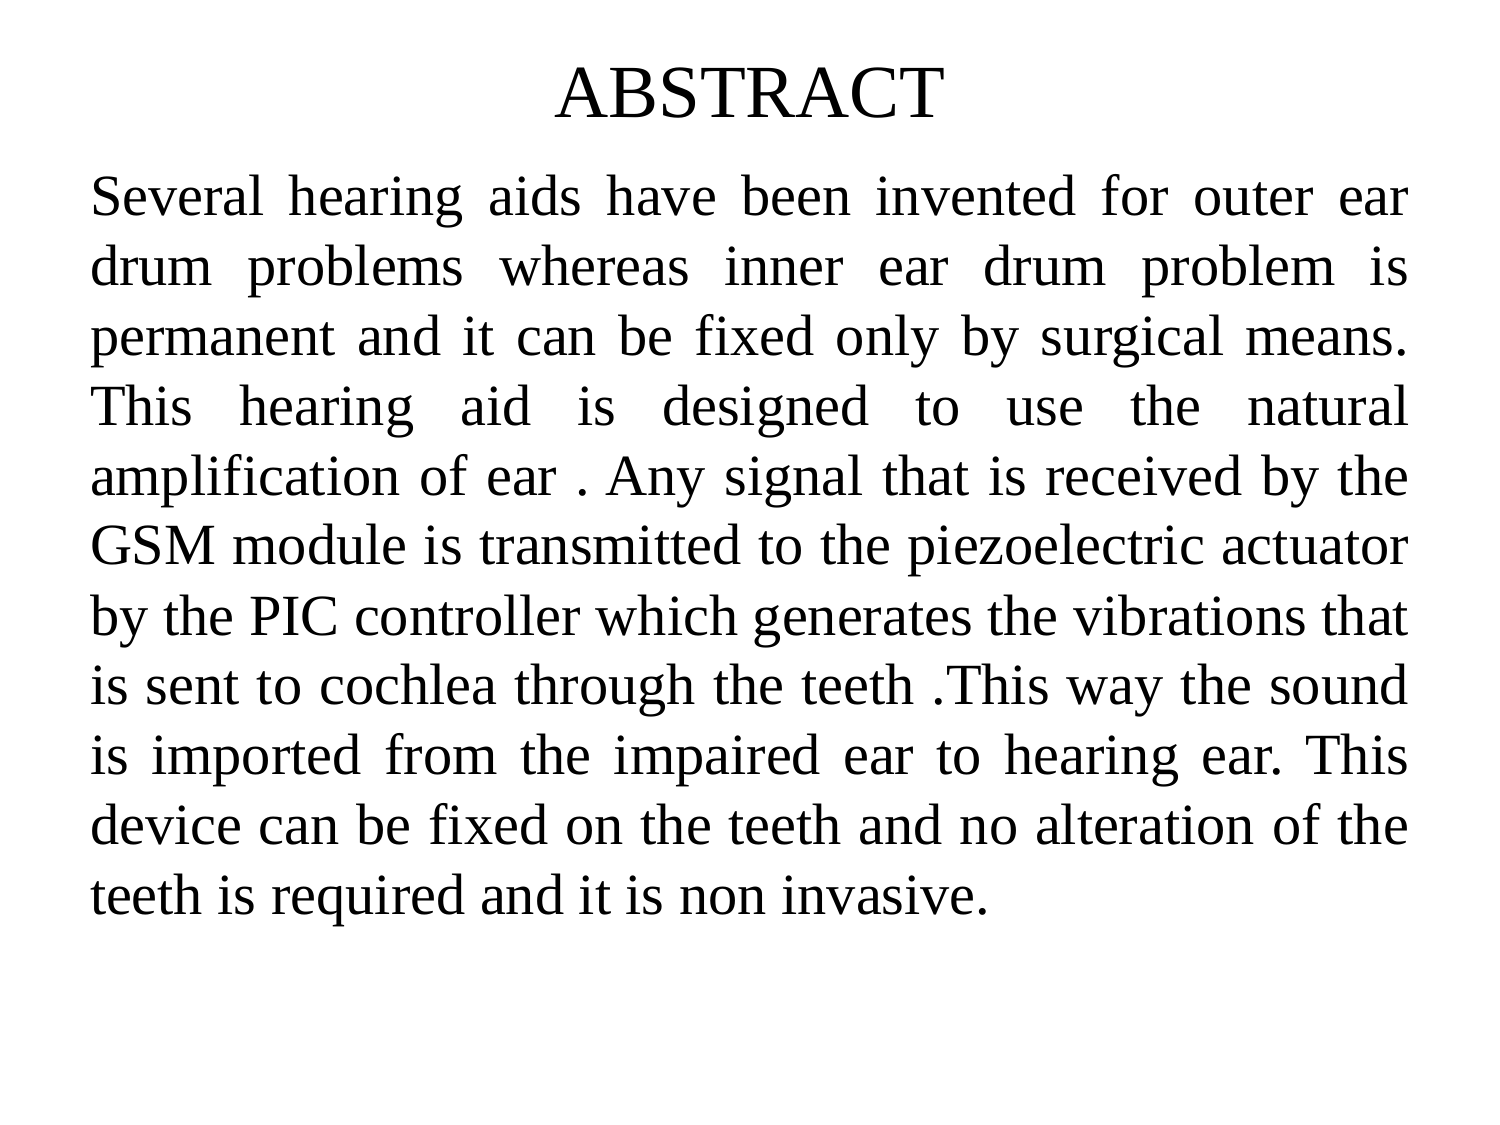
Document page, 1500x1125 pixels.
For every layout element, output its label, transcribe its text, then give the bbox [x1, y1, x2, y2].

title ABSTRACT [75, 24, 1425, 149]
list Several hearing aids have been invented for outer ear drum problems whereas inner ear drum problem is permanent and it can be fixed only by surgical means. This hearing aid is designed to use the natural amplification of ear . Any signal that is received by the GSM module is transmitted to the piezoelectric actuator by the PIC controller which generates the vibrations that is sent to cochlea through the teeth .This way the sound is imported from the impaired ear to hearing ear. This device can be fixed on the teeth and no alteration of the teeth is required and it is non invasive. [75, 149, 1425, 1050]
